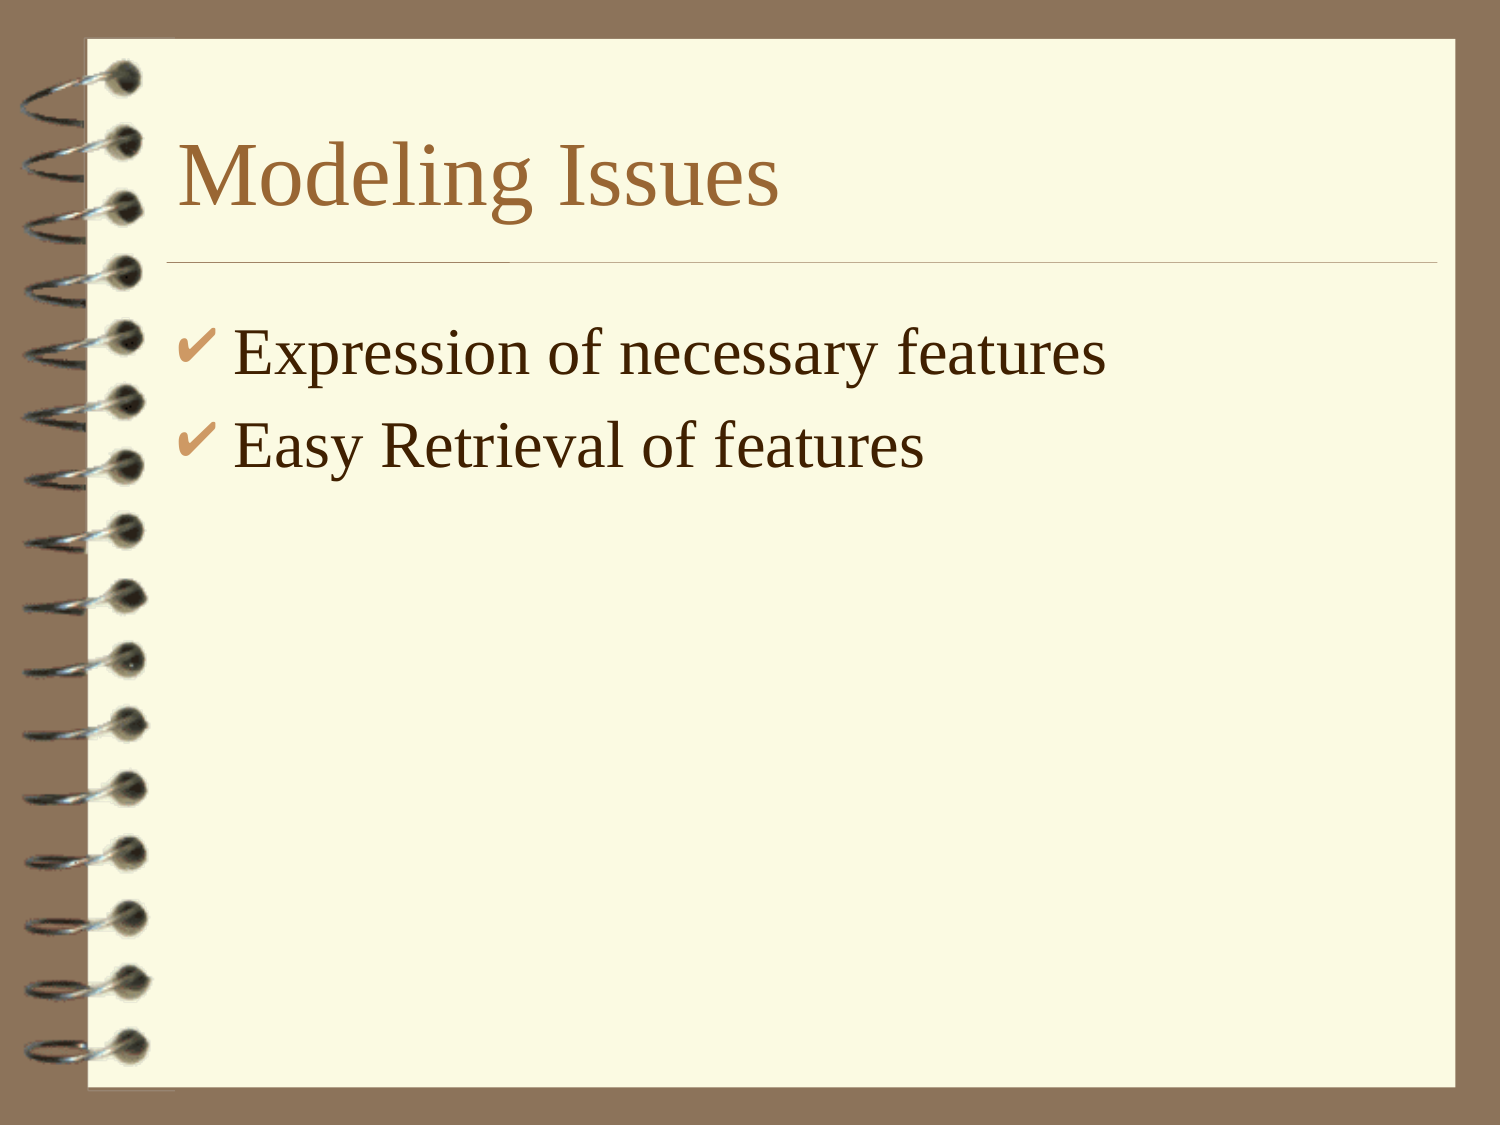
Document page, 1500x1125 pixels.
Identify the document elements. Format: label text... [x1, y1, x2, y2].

title Modeling Issues [162, 75, 1438, 263]
list Expression of necessary features Easy Retrieval of features [162, 299, 1438, 975]
picture [0, 0, 175, 1125]
